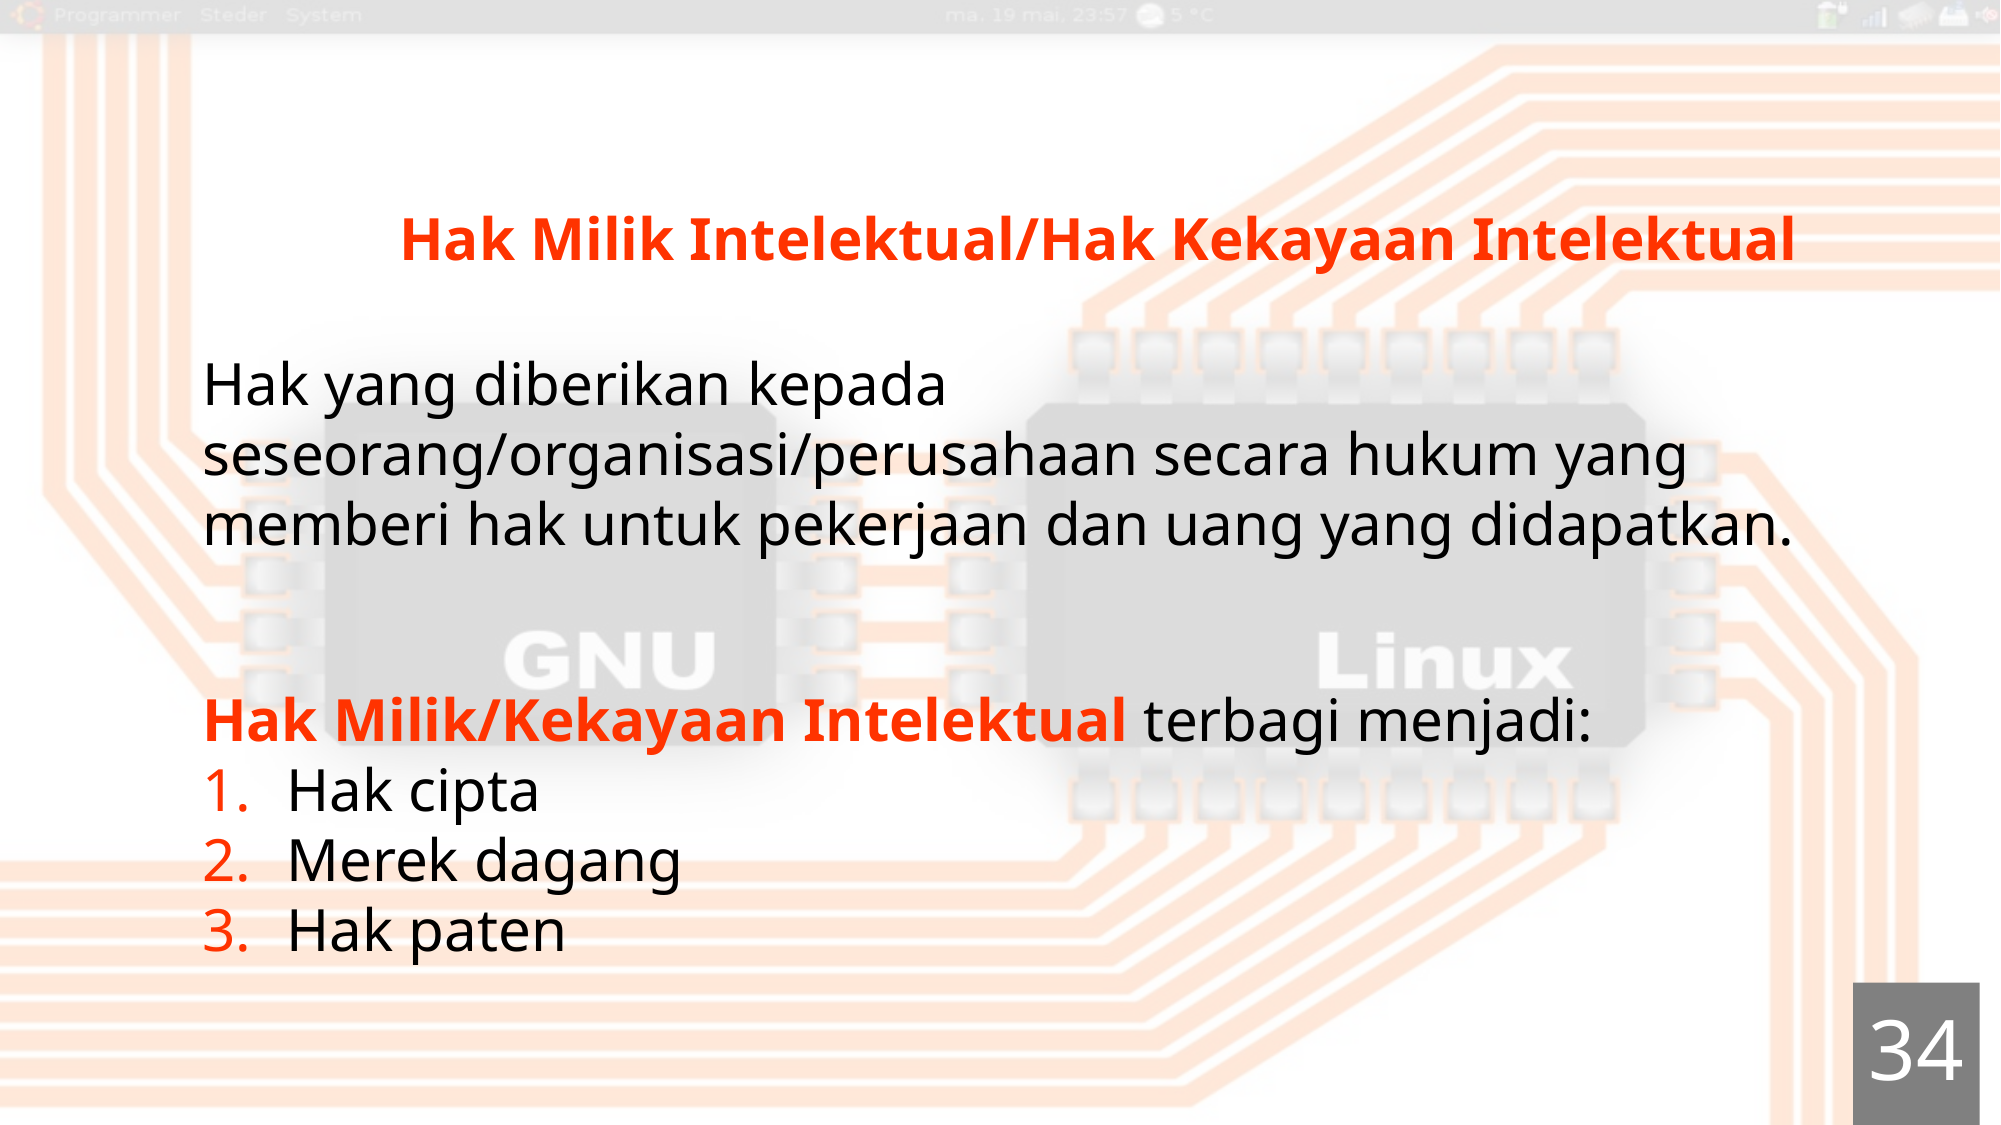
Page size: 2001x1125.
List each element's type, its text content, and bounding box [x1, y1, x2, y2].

text_box Hak Milik Intelektual/Hak Kekayaan Intelektual [187, 194, 1813, 280]
text_box Hak Milik/Kekayaan Intelektual terbagi menjadi: Hak cipta Merek dagang Hak paten [187, 675, 1813, 983]
list Hak yang diberikan kepada seseorang/organisasi/perusahaan secara hukum yang memberi hak untuk pekerjaan dan uang yang didapatkan. [187, 339, 1813, 651]
slide_number 34 [1853, 982, 1980, 1125]
